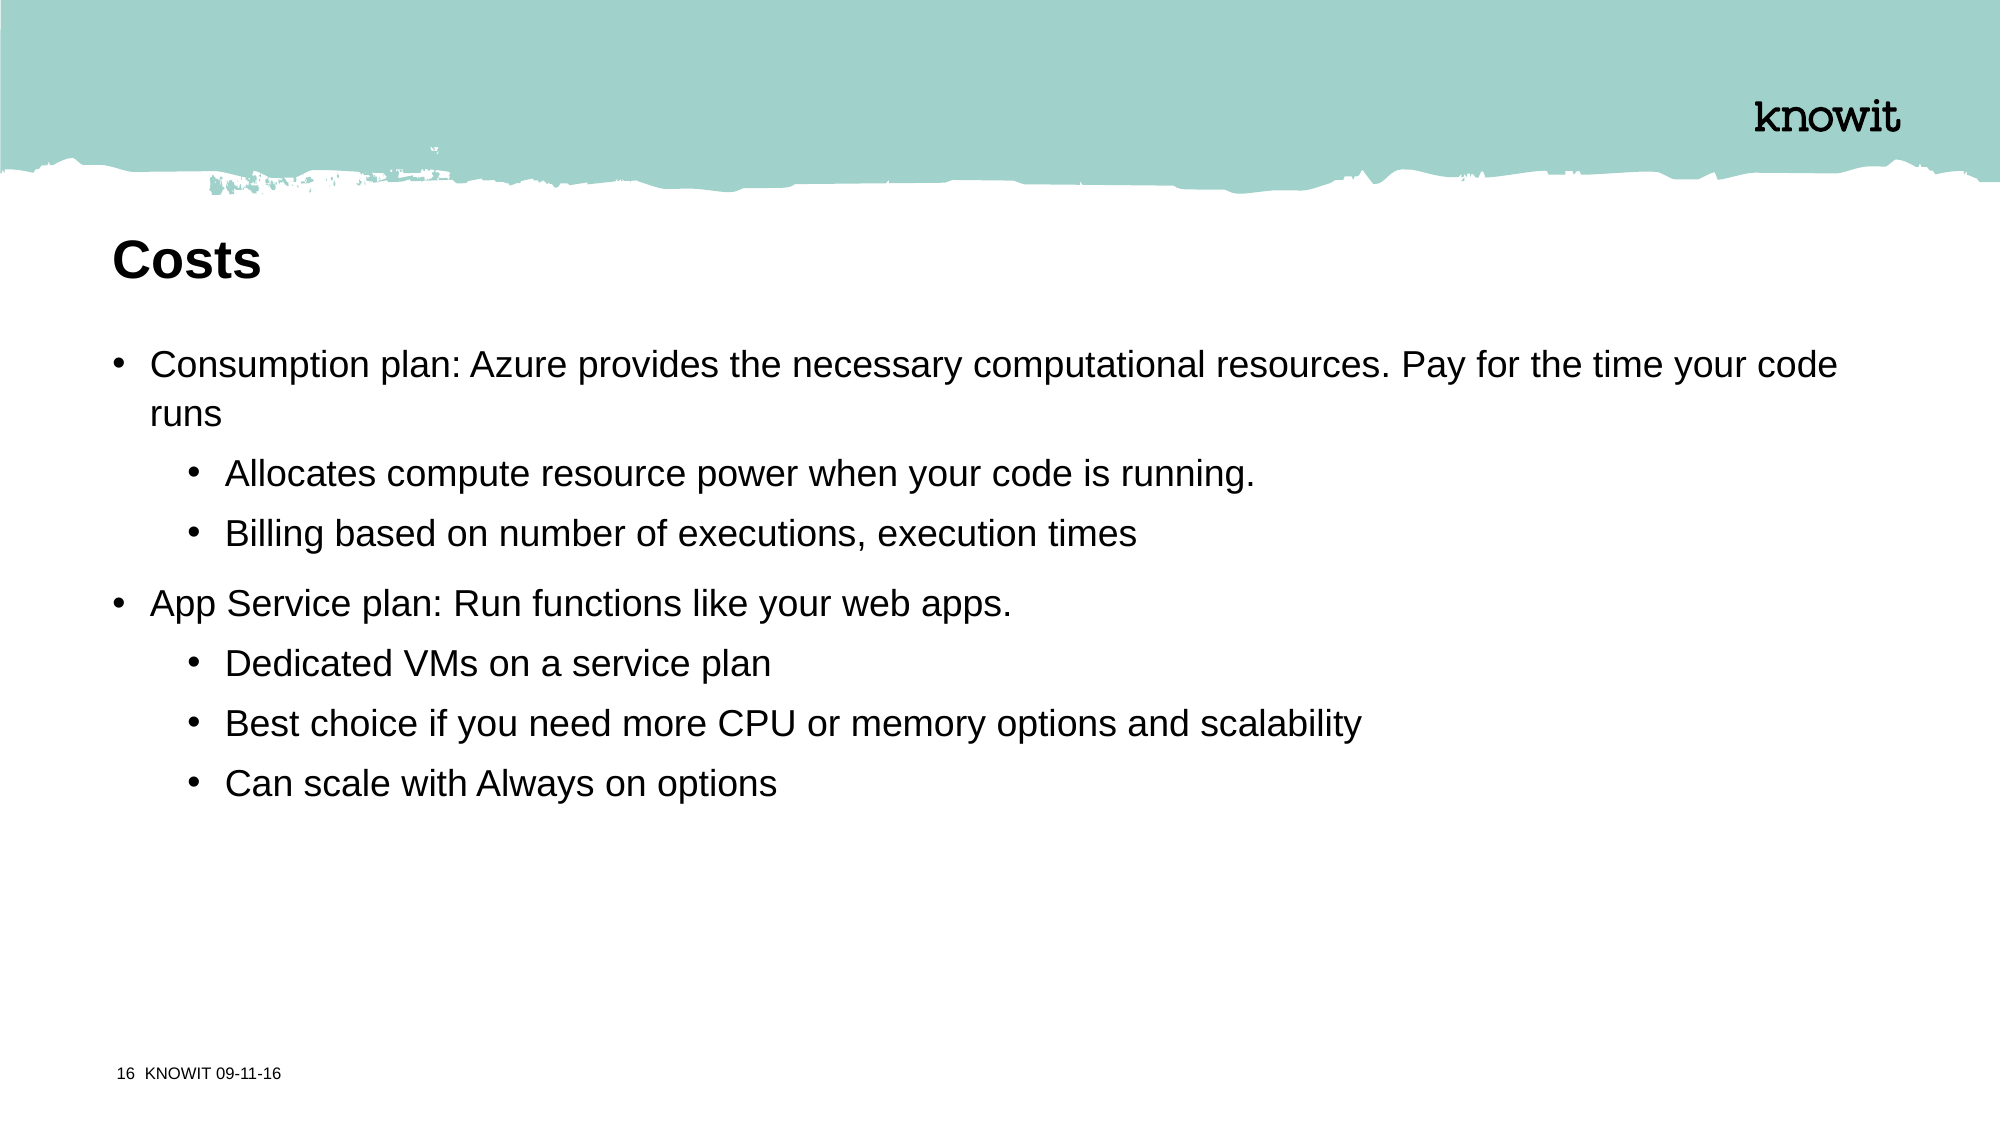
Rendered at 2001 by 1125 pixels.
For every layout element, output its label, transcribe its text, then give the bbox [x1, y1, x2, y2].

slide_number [101, 1042, 1901, 1103]
title Costs [97, 223, 1903, 300]
list Consumption plan: Azure provides the necessary computational resources. Pay for the time your code runs Allocates compute resource power when your code is running. Billing based on number of executions, execution times App Service plan: Run functions like your web apps. Dedicated VMs on a service plan Best choice if you need more CPU or memory options and scalability Can scale with Always on options [97, 327, 1903, 1022]
